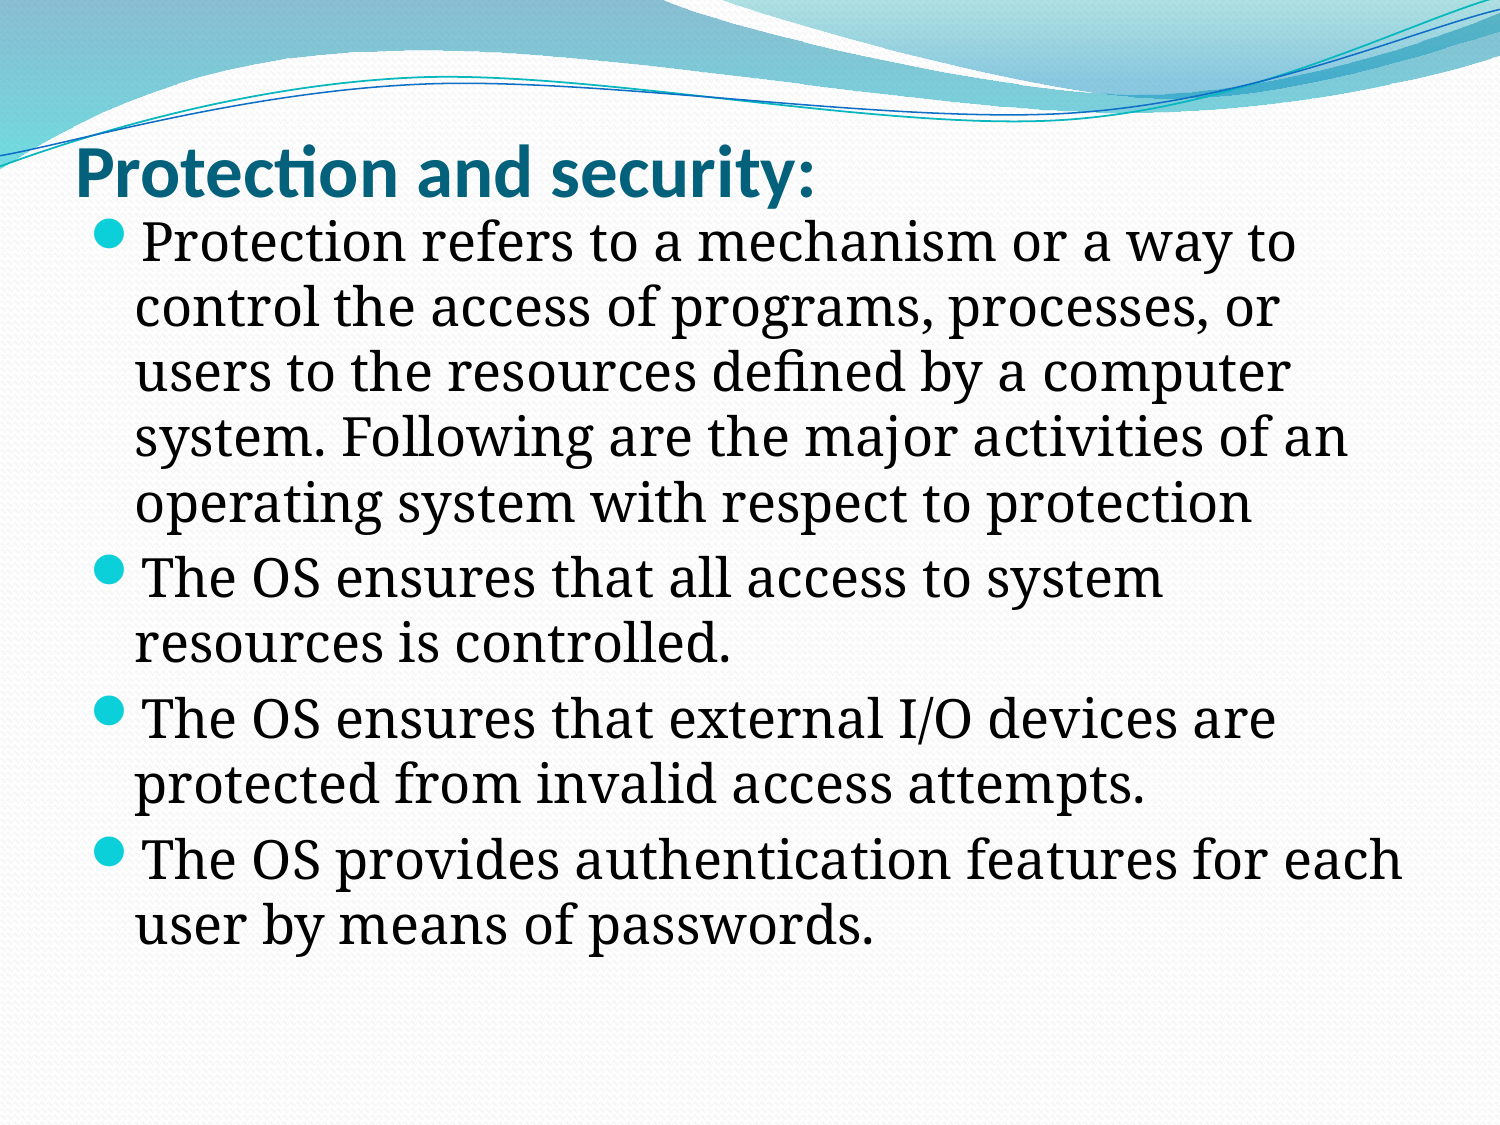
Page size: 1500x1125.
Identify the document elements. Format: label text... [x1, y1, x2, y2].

list Protection refers to a mechanism or a way to control the access of programs, processes, or users to the resources defined by a computer system. Following are the major activities of an operating system with respect to protection The OS ensures that all access to system resources is controlled. The OS ensures that external I/O devices are protected from invalid access attempts. The OS provides authentication features for each user by means of passwords. [75, 200, 1425, 1013]
title Protection and security: [75, 115, 1425, 200]
